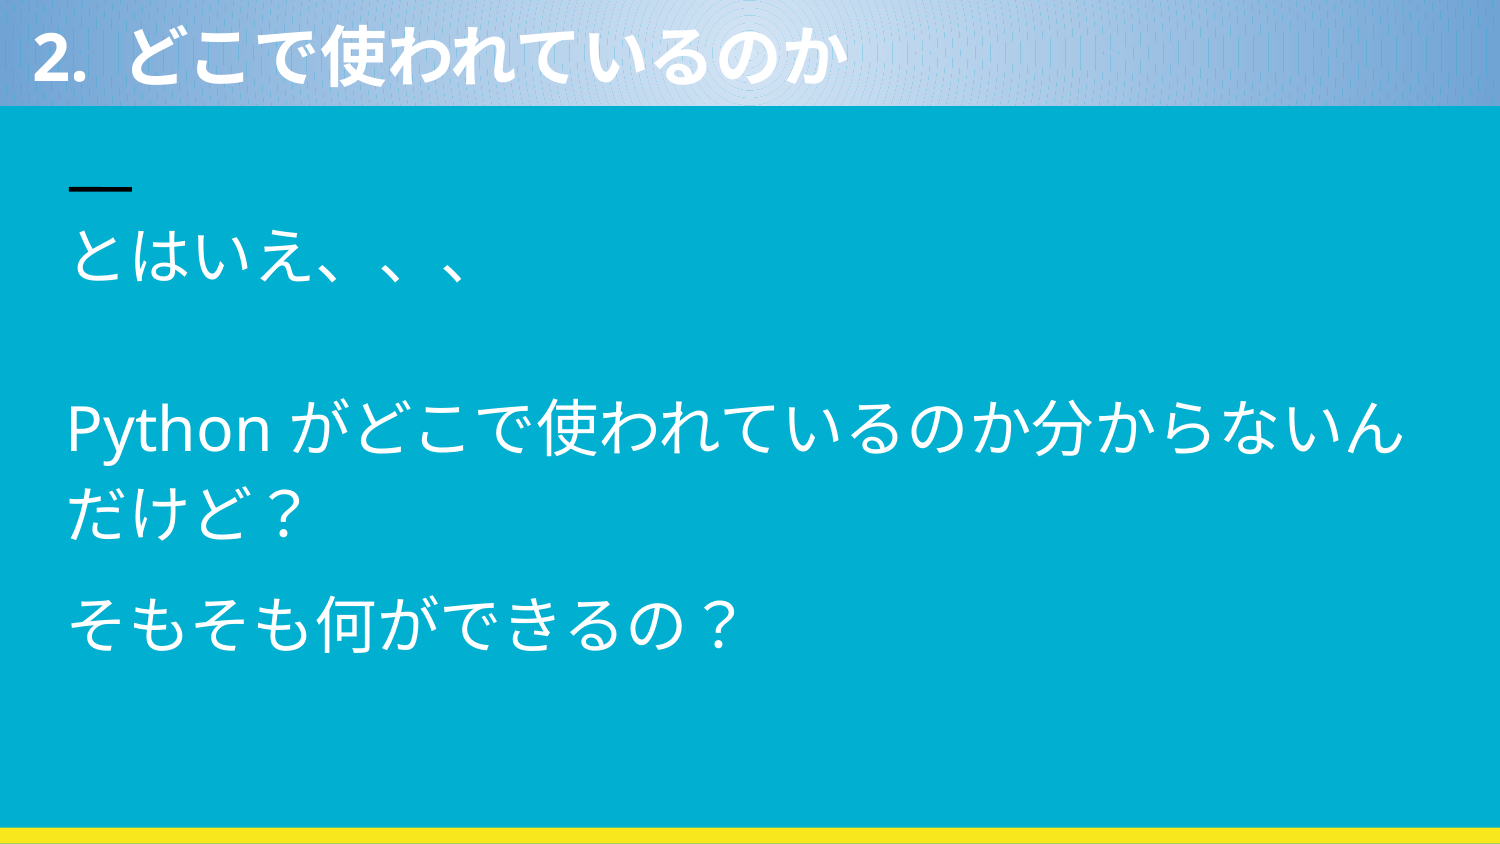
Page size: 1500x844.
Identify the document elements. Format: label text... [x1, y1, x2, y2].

text_box 2. どこで使われているのか [0, 0, 1500, 106]
text_box とはいえ、、、 Pythonがどこで使われているのか分からないんだけど？ そもそも何ができるの？ [51, 190, 1449, 750]
